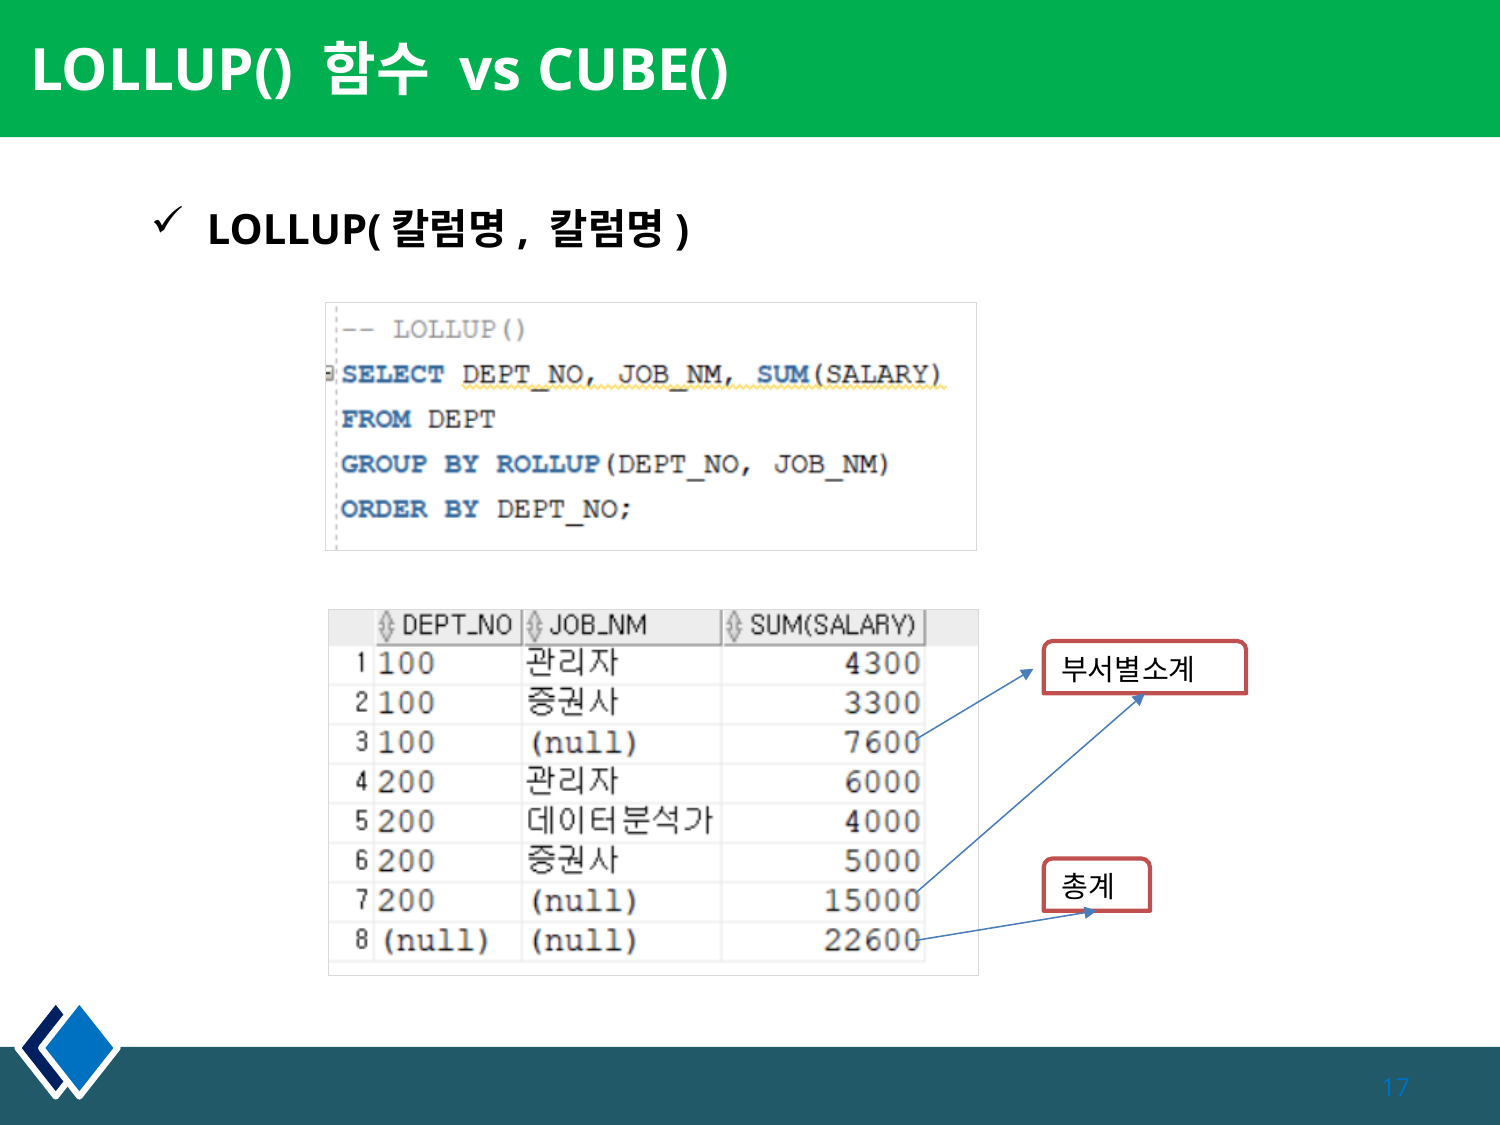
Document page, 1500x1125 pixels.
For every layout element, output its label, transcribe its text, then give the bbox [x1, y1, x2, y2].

slide_number 17 [1340, 1058, 1425, 1119]
title LOLLUP() 함수 vs CUBE() [0, 0, 939, 138]
text_box 부서별소계 [1041, 638, 1249, 696]
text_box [915, 884, 1044, 941]
picture [325, 302, 977, 551]
picture [327, 609, 979, 977]
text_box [915, 667, 1044, 884]
text_box 총계 [1048, 856, 1153, 913]
text_box LOLLUP(칼럼명, 칼럼명) [135, 195, 762, 261]
